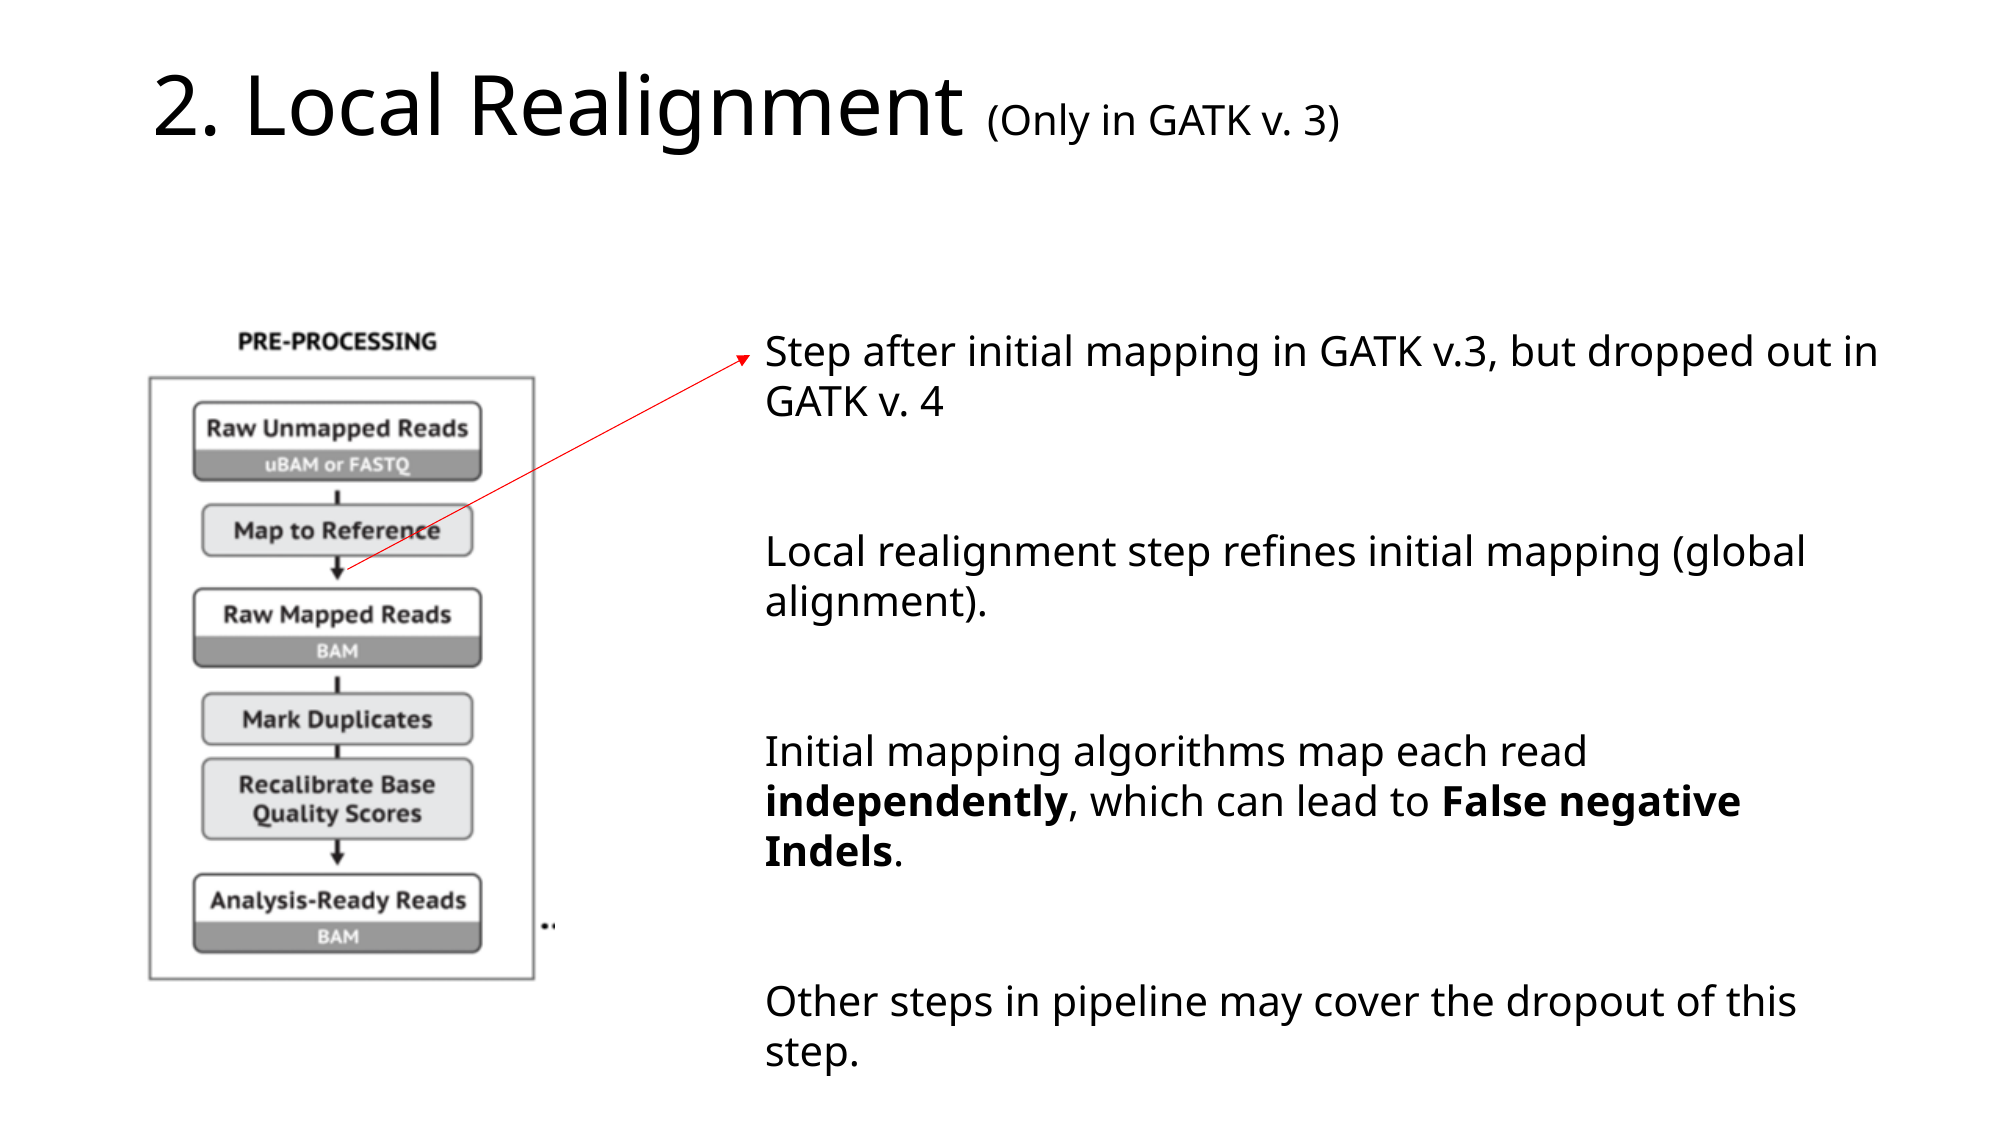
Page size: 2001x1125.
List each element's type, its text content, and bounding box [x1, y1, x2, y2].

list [137, 317, 555, 999]
text_box Step after initial mapping in GATK v.3, but dropped out in GATK v. 4 Local realignment step refines initial mapping (global alignment). Initial mapping algorithms map each read independently, which can lead to False negative Indels. Other steps in pipeline may cover the dropout of this step. [749, 317, 1904, 1125]
title 2. Local Realignment (Only in GATK v. 3) [137, 0, 1863, 218]
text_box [347, 355, 750, 570]
